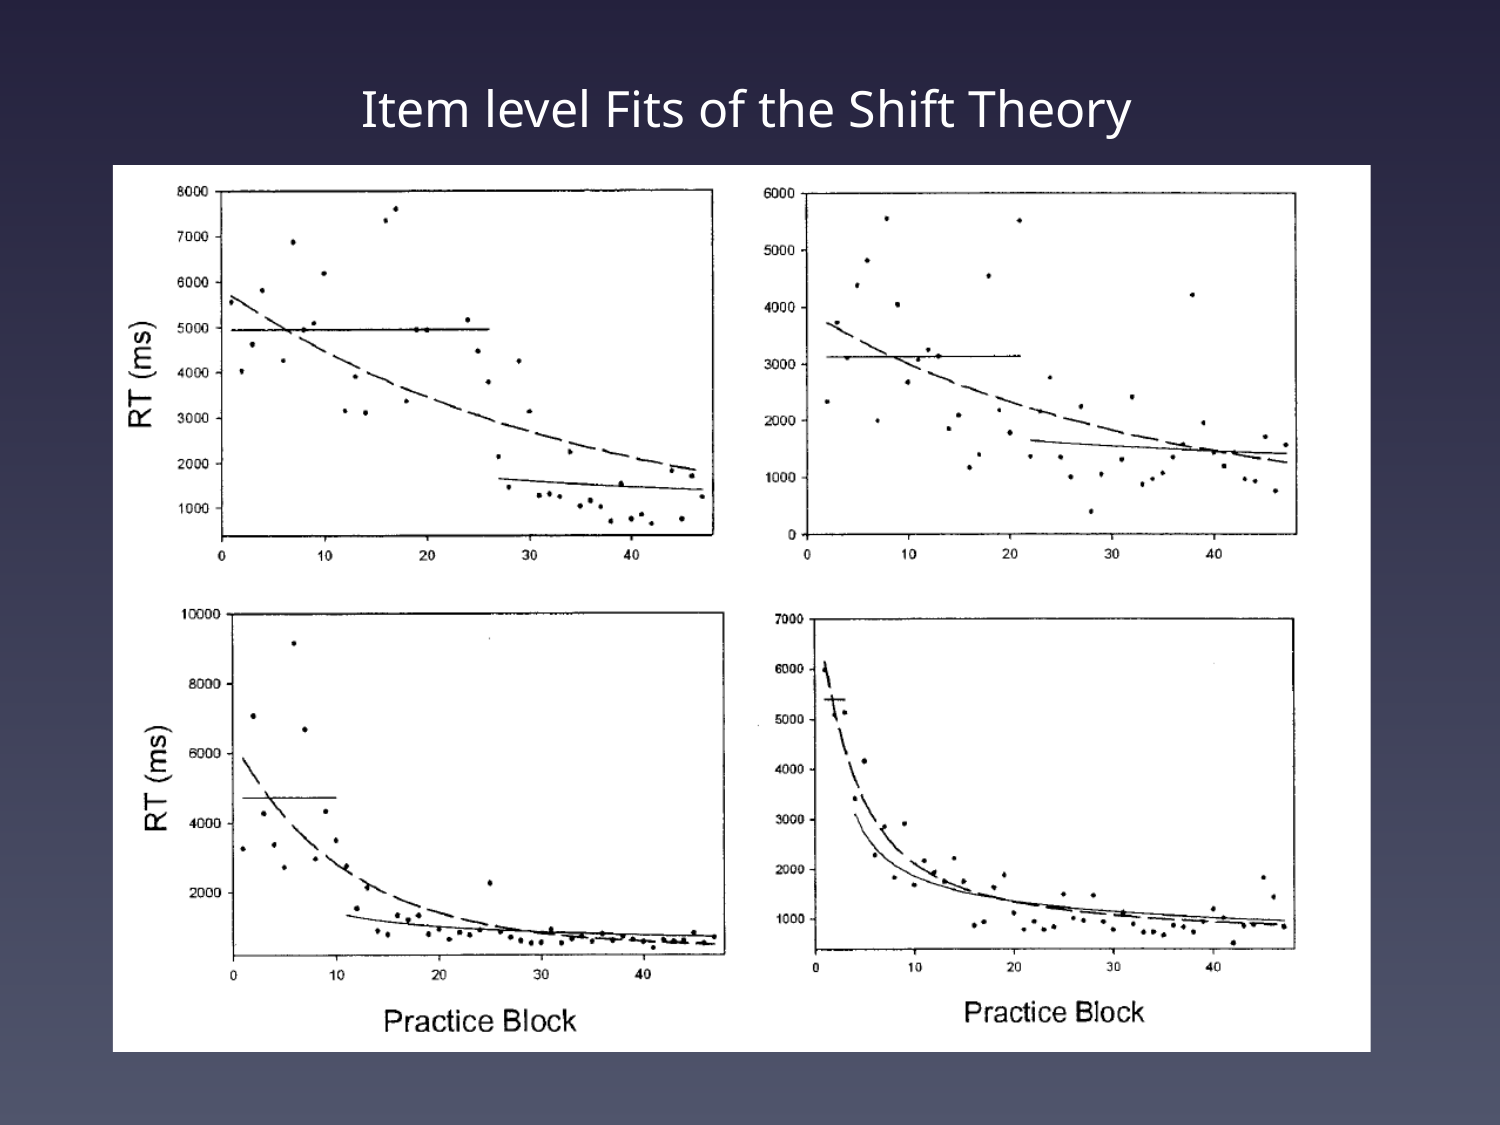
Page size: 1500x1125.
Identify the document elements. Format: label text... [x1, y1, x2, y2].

text_box Item level Fits of the Shift Theory [136, 70, 1371, 145]
picture [112, 164, 1371, 1052]
